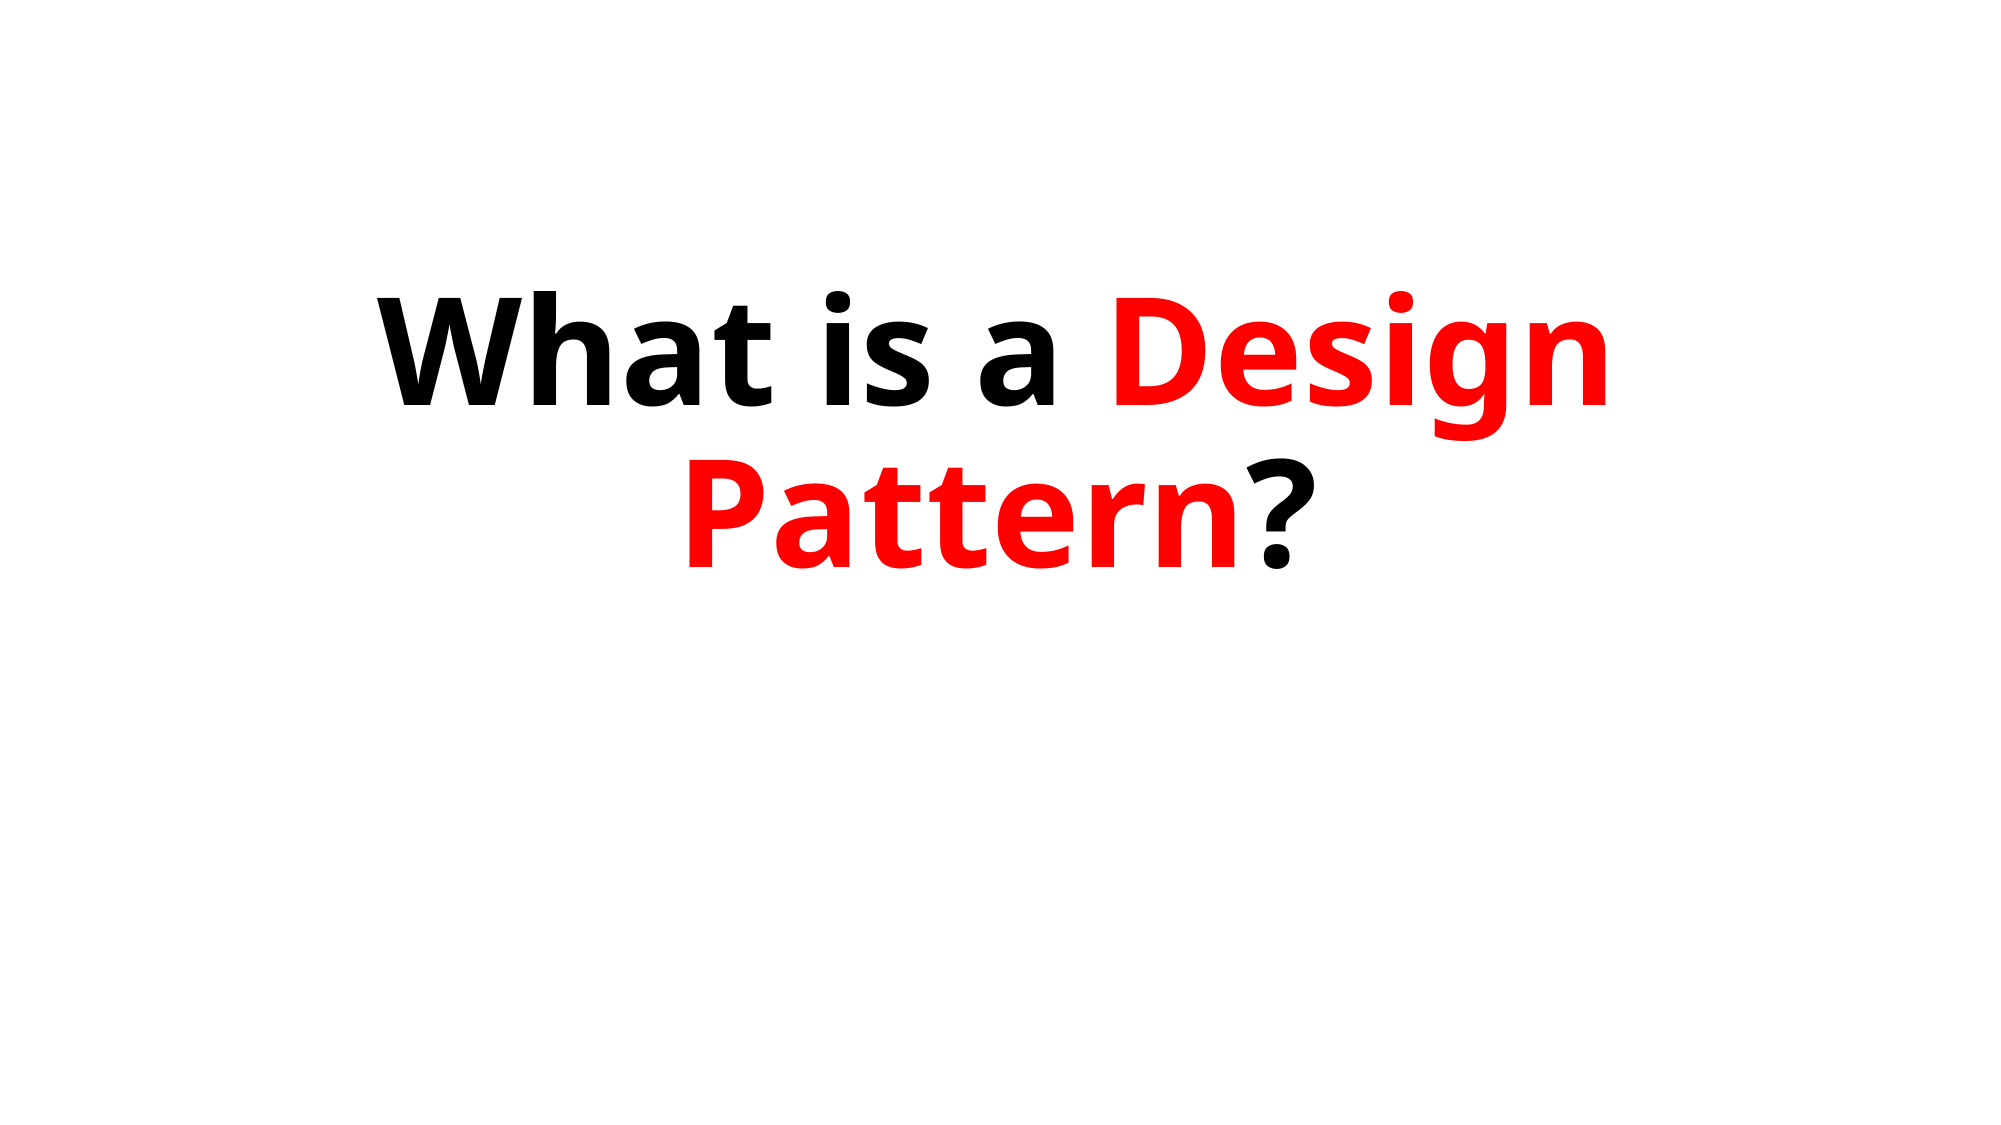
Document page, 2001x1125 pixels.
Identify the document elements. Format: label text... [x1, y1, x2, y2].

title What is a Design Pattern? [51, 28, 1944, 848]
